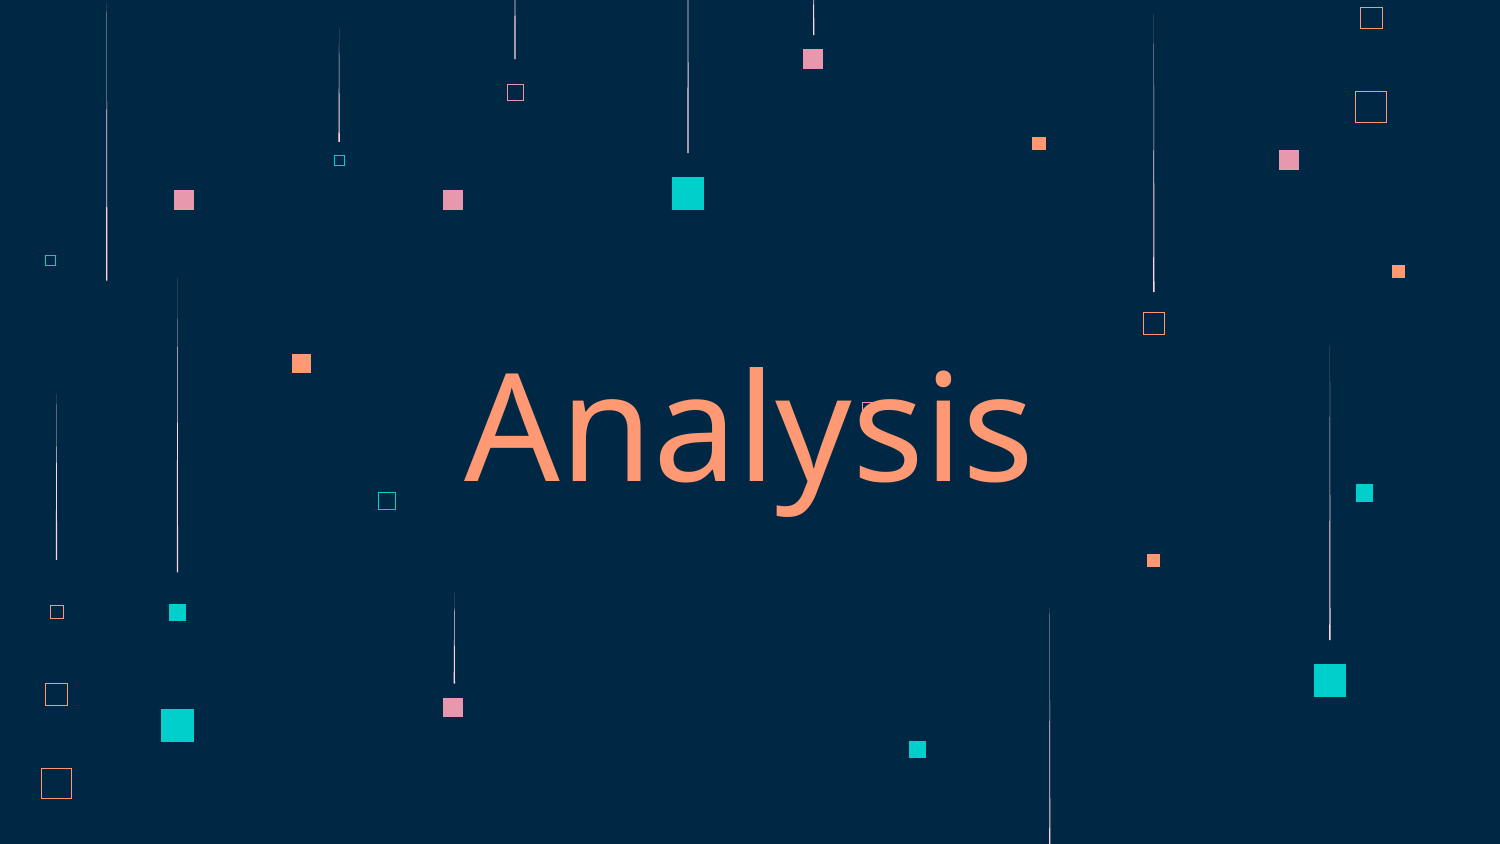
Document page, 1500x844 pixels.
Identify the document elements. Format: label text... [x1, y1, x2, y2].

title Analysis [334, 245, 1166, 599]
